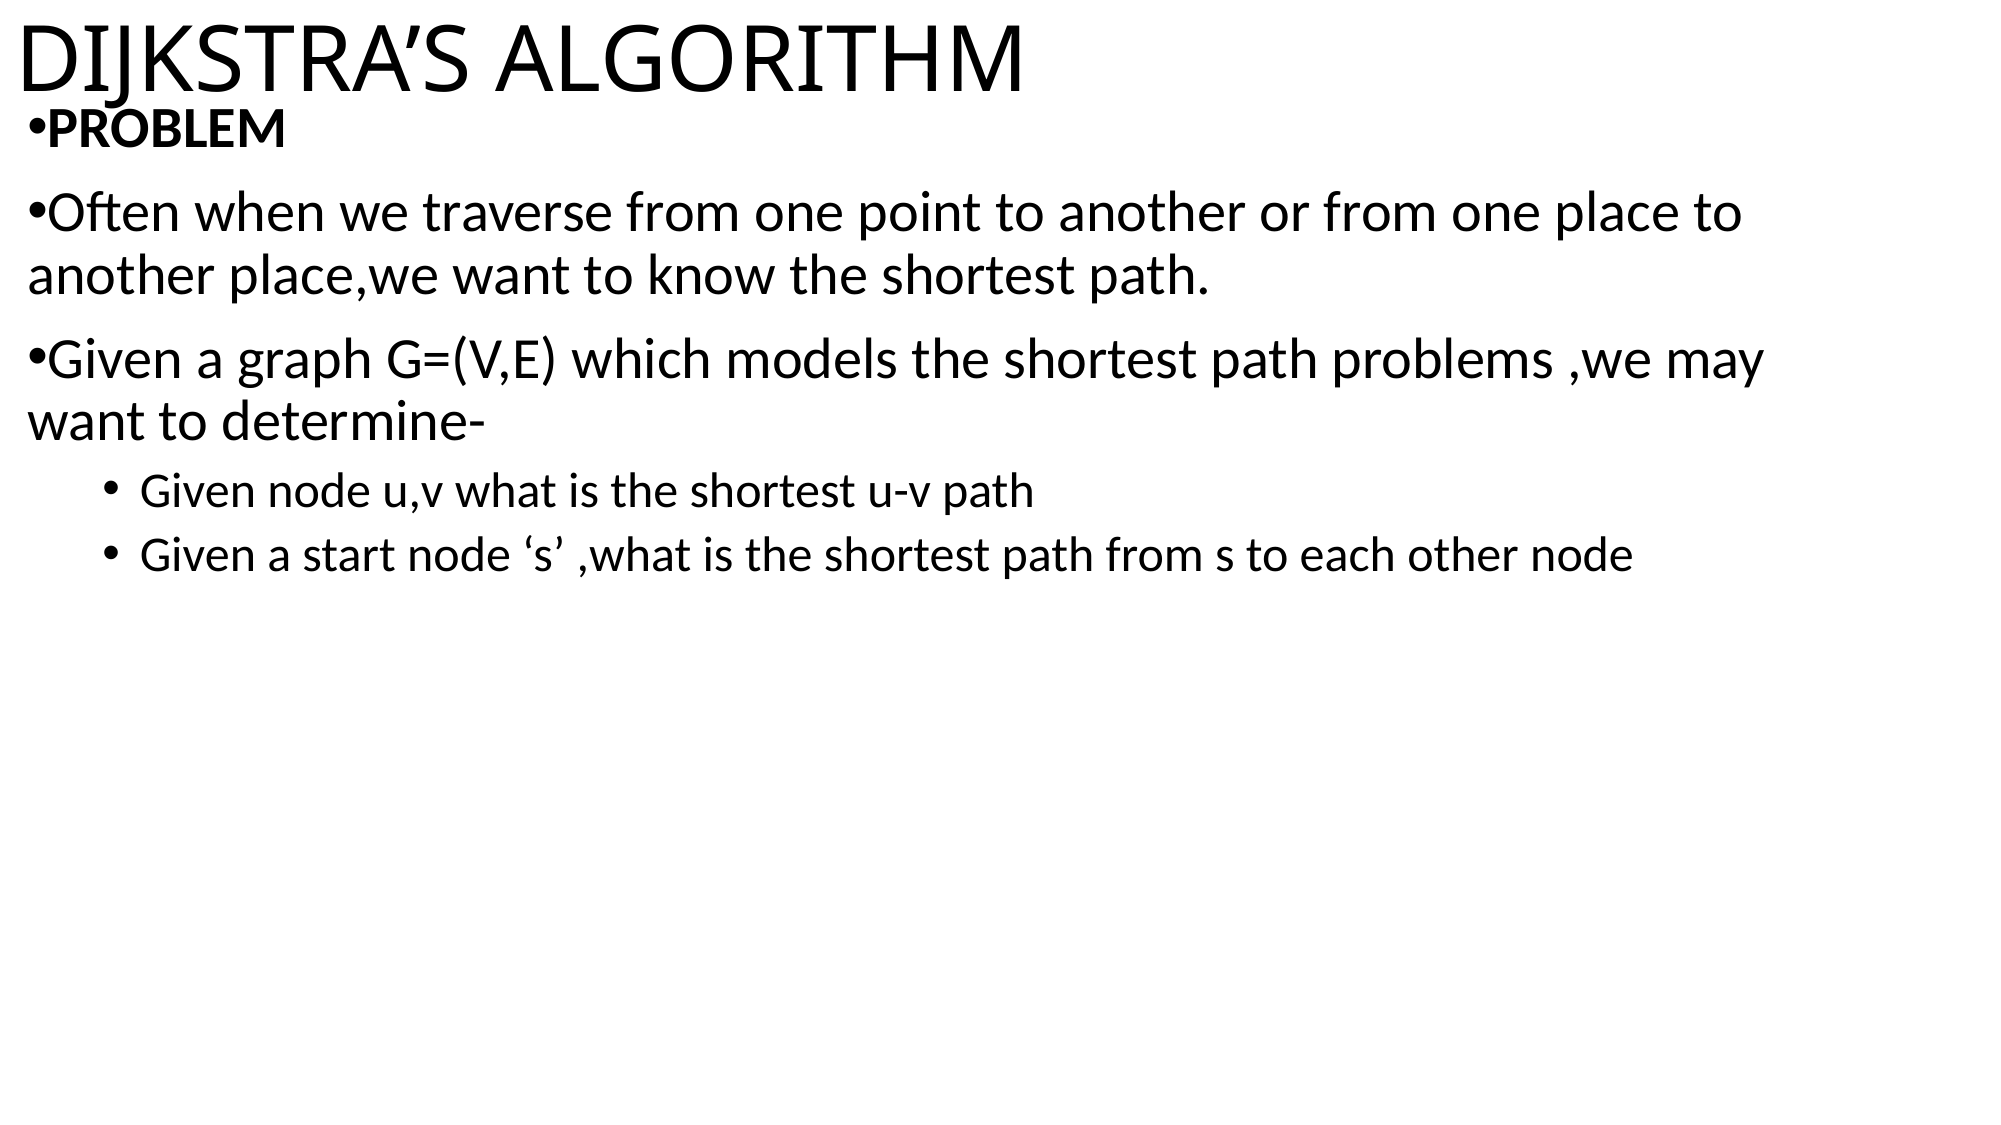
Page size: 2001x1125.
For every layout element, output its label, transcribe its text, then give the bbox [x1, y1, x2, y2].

title DIJKSTRA’S ALGORITHM [0, 0, 1725, 125]
list PROBLEM Often when we traverse from one point to another or from one place to another place,we want to know the shortest path. Given a graph G=(V,E) which models the shortest path problems ,we may want to determine- Given node u,v what is the shortest u-v path Given a start node ‘s’ ,what is the shortest path from s to each other node [12, 90, 1863, 1014]
